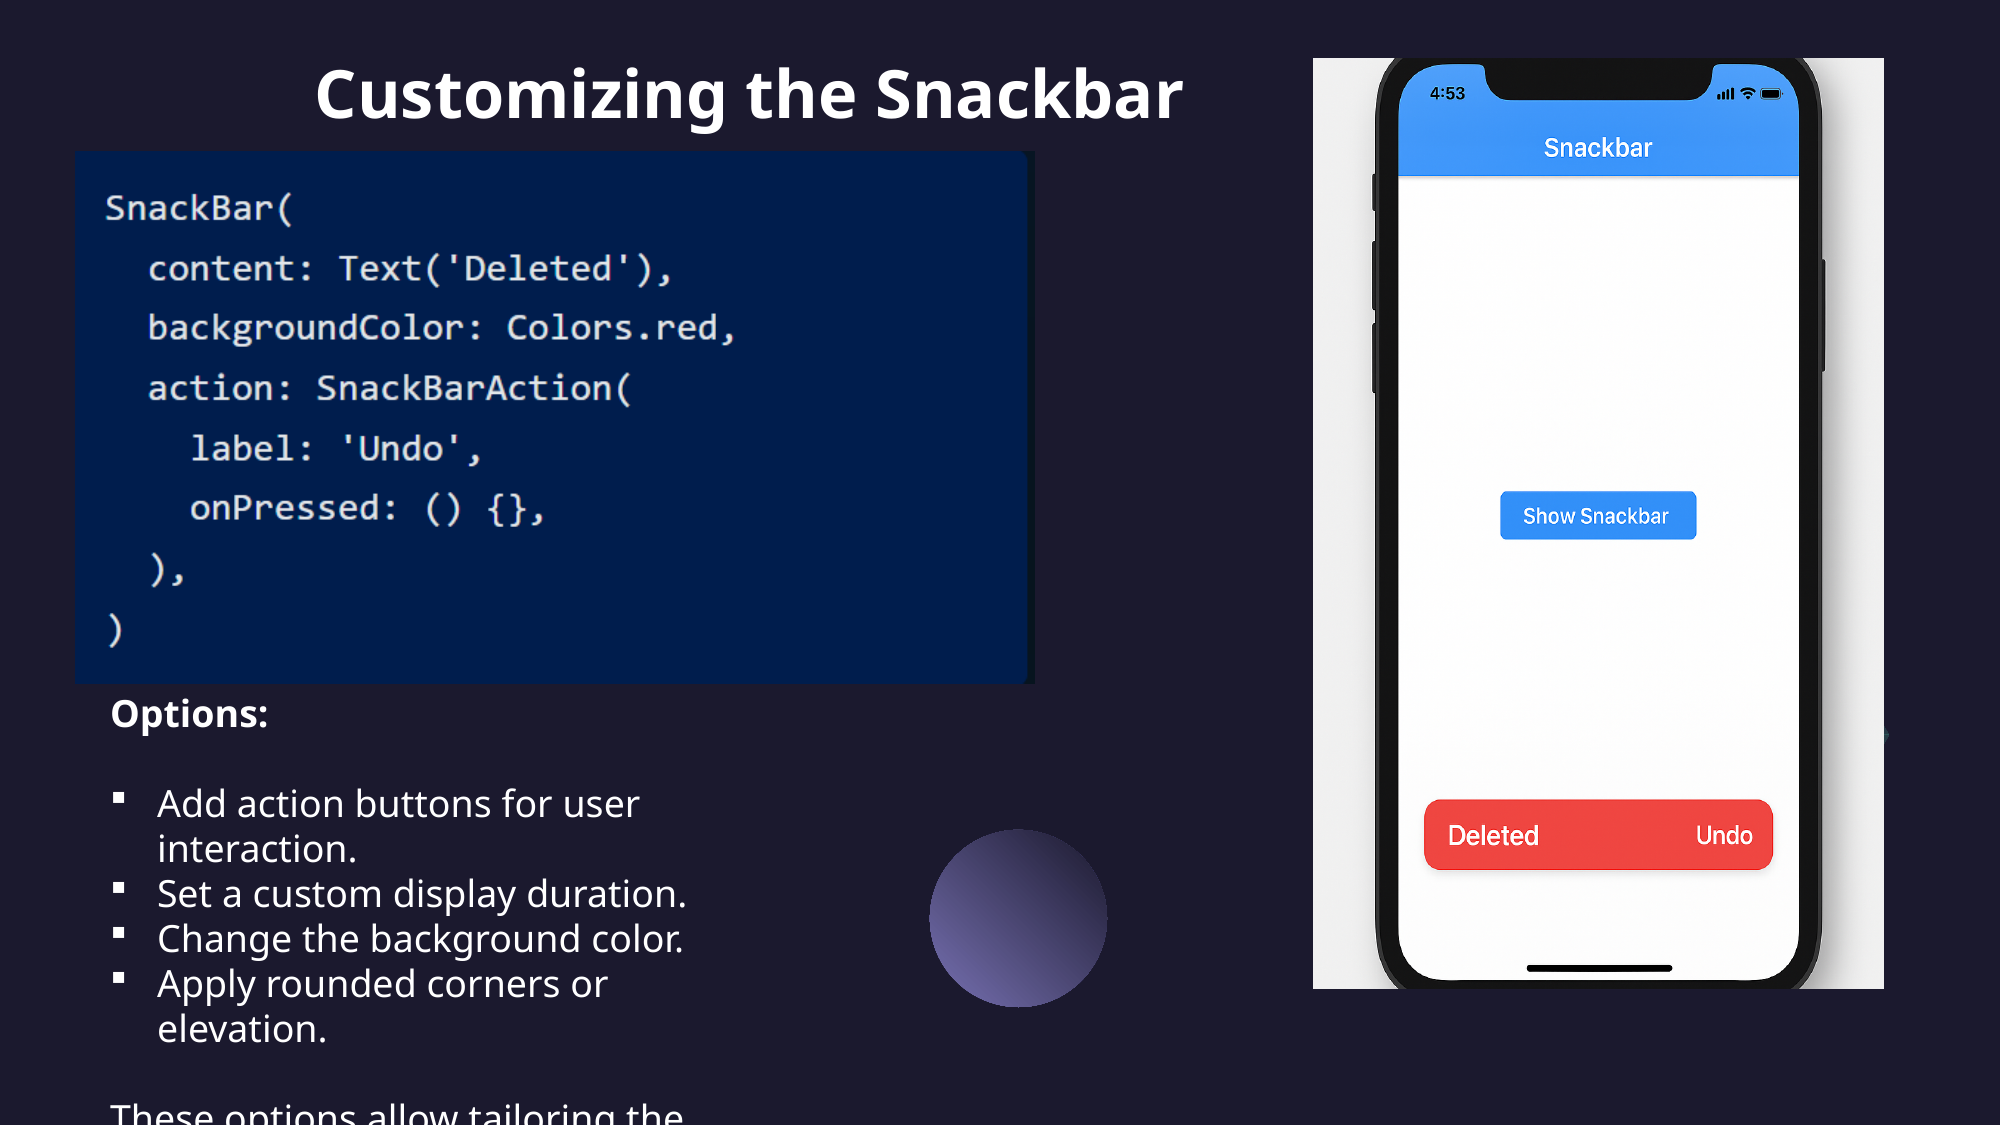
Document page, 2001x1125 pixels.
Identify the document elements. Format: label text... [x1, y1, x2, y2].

picture [1313, 58, 1884, 989]
picture [74, 151, 1035, 685]
text_box Customizing the Snackbar [299, 44, 1200, 140]
text_box Options: Add action buttons for user interaction. Set a custom display duration. Change the background color. Apply rounded corners or elevation. These options allow tailoring the Snackbar to your app's design. [95, 685, 802, 1125]
